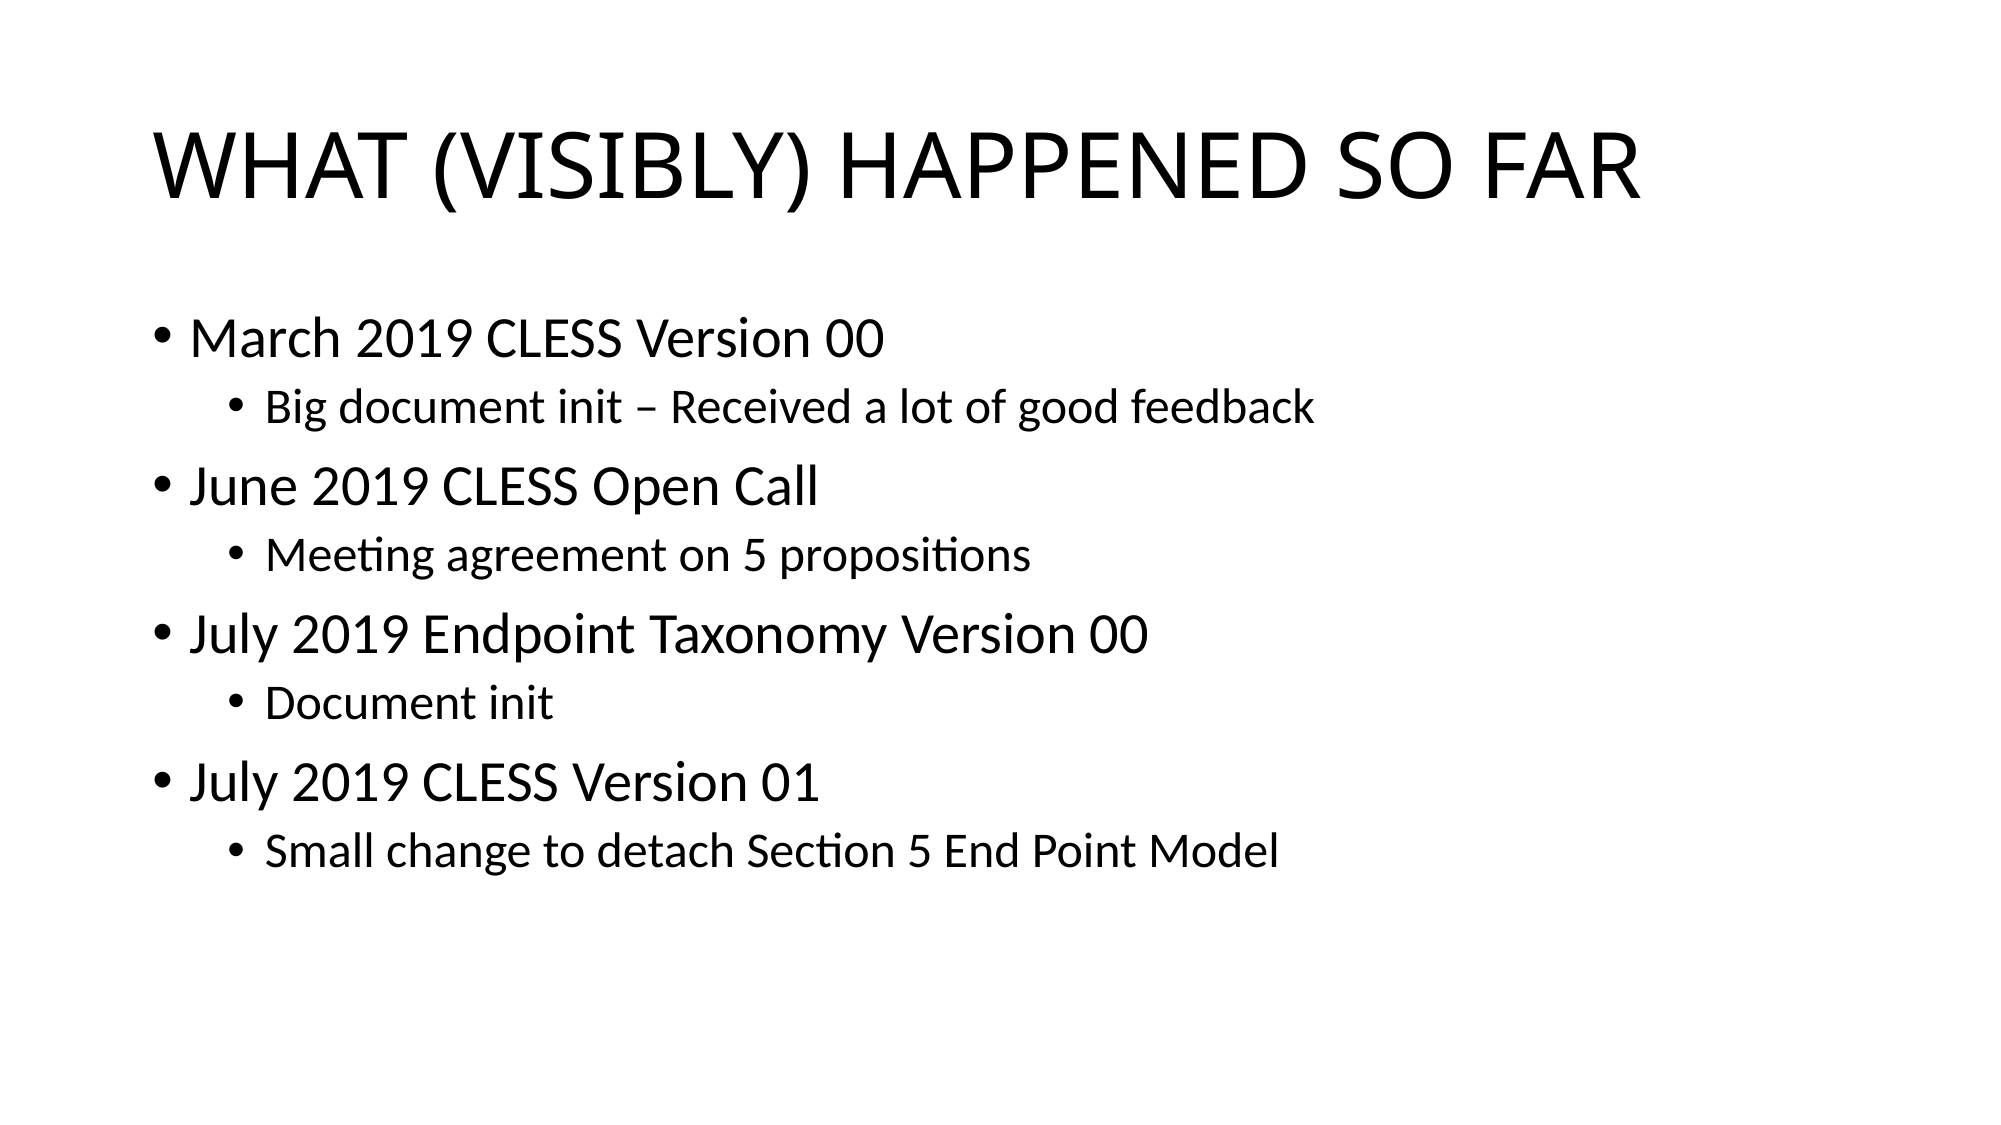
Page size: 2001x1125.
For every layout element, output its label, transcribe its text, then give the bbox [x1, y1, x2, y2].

title WHAT (VISIBLY) HAPPENED SO FAR [137, 59, 1863, 278]
list March 2019 CLESS Version 00 Big document init – Received a lot of good feedback June 2019 CLESS Open Call Meeting agreement on 5 propositions July 2019 Endpoint Taxonomy Version 00 Document init July 2019 CLESS Version 01 Small change to detach Section 5 End Point Model [137, 299, 1863, 1014]
